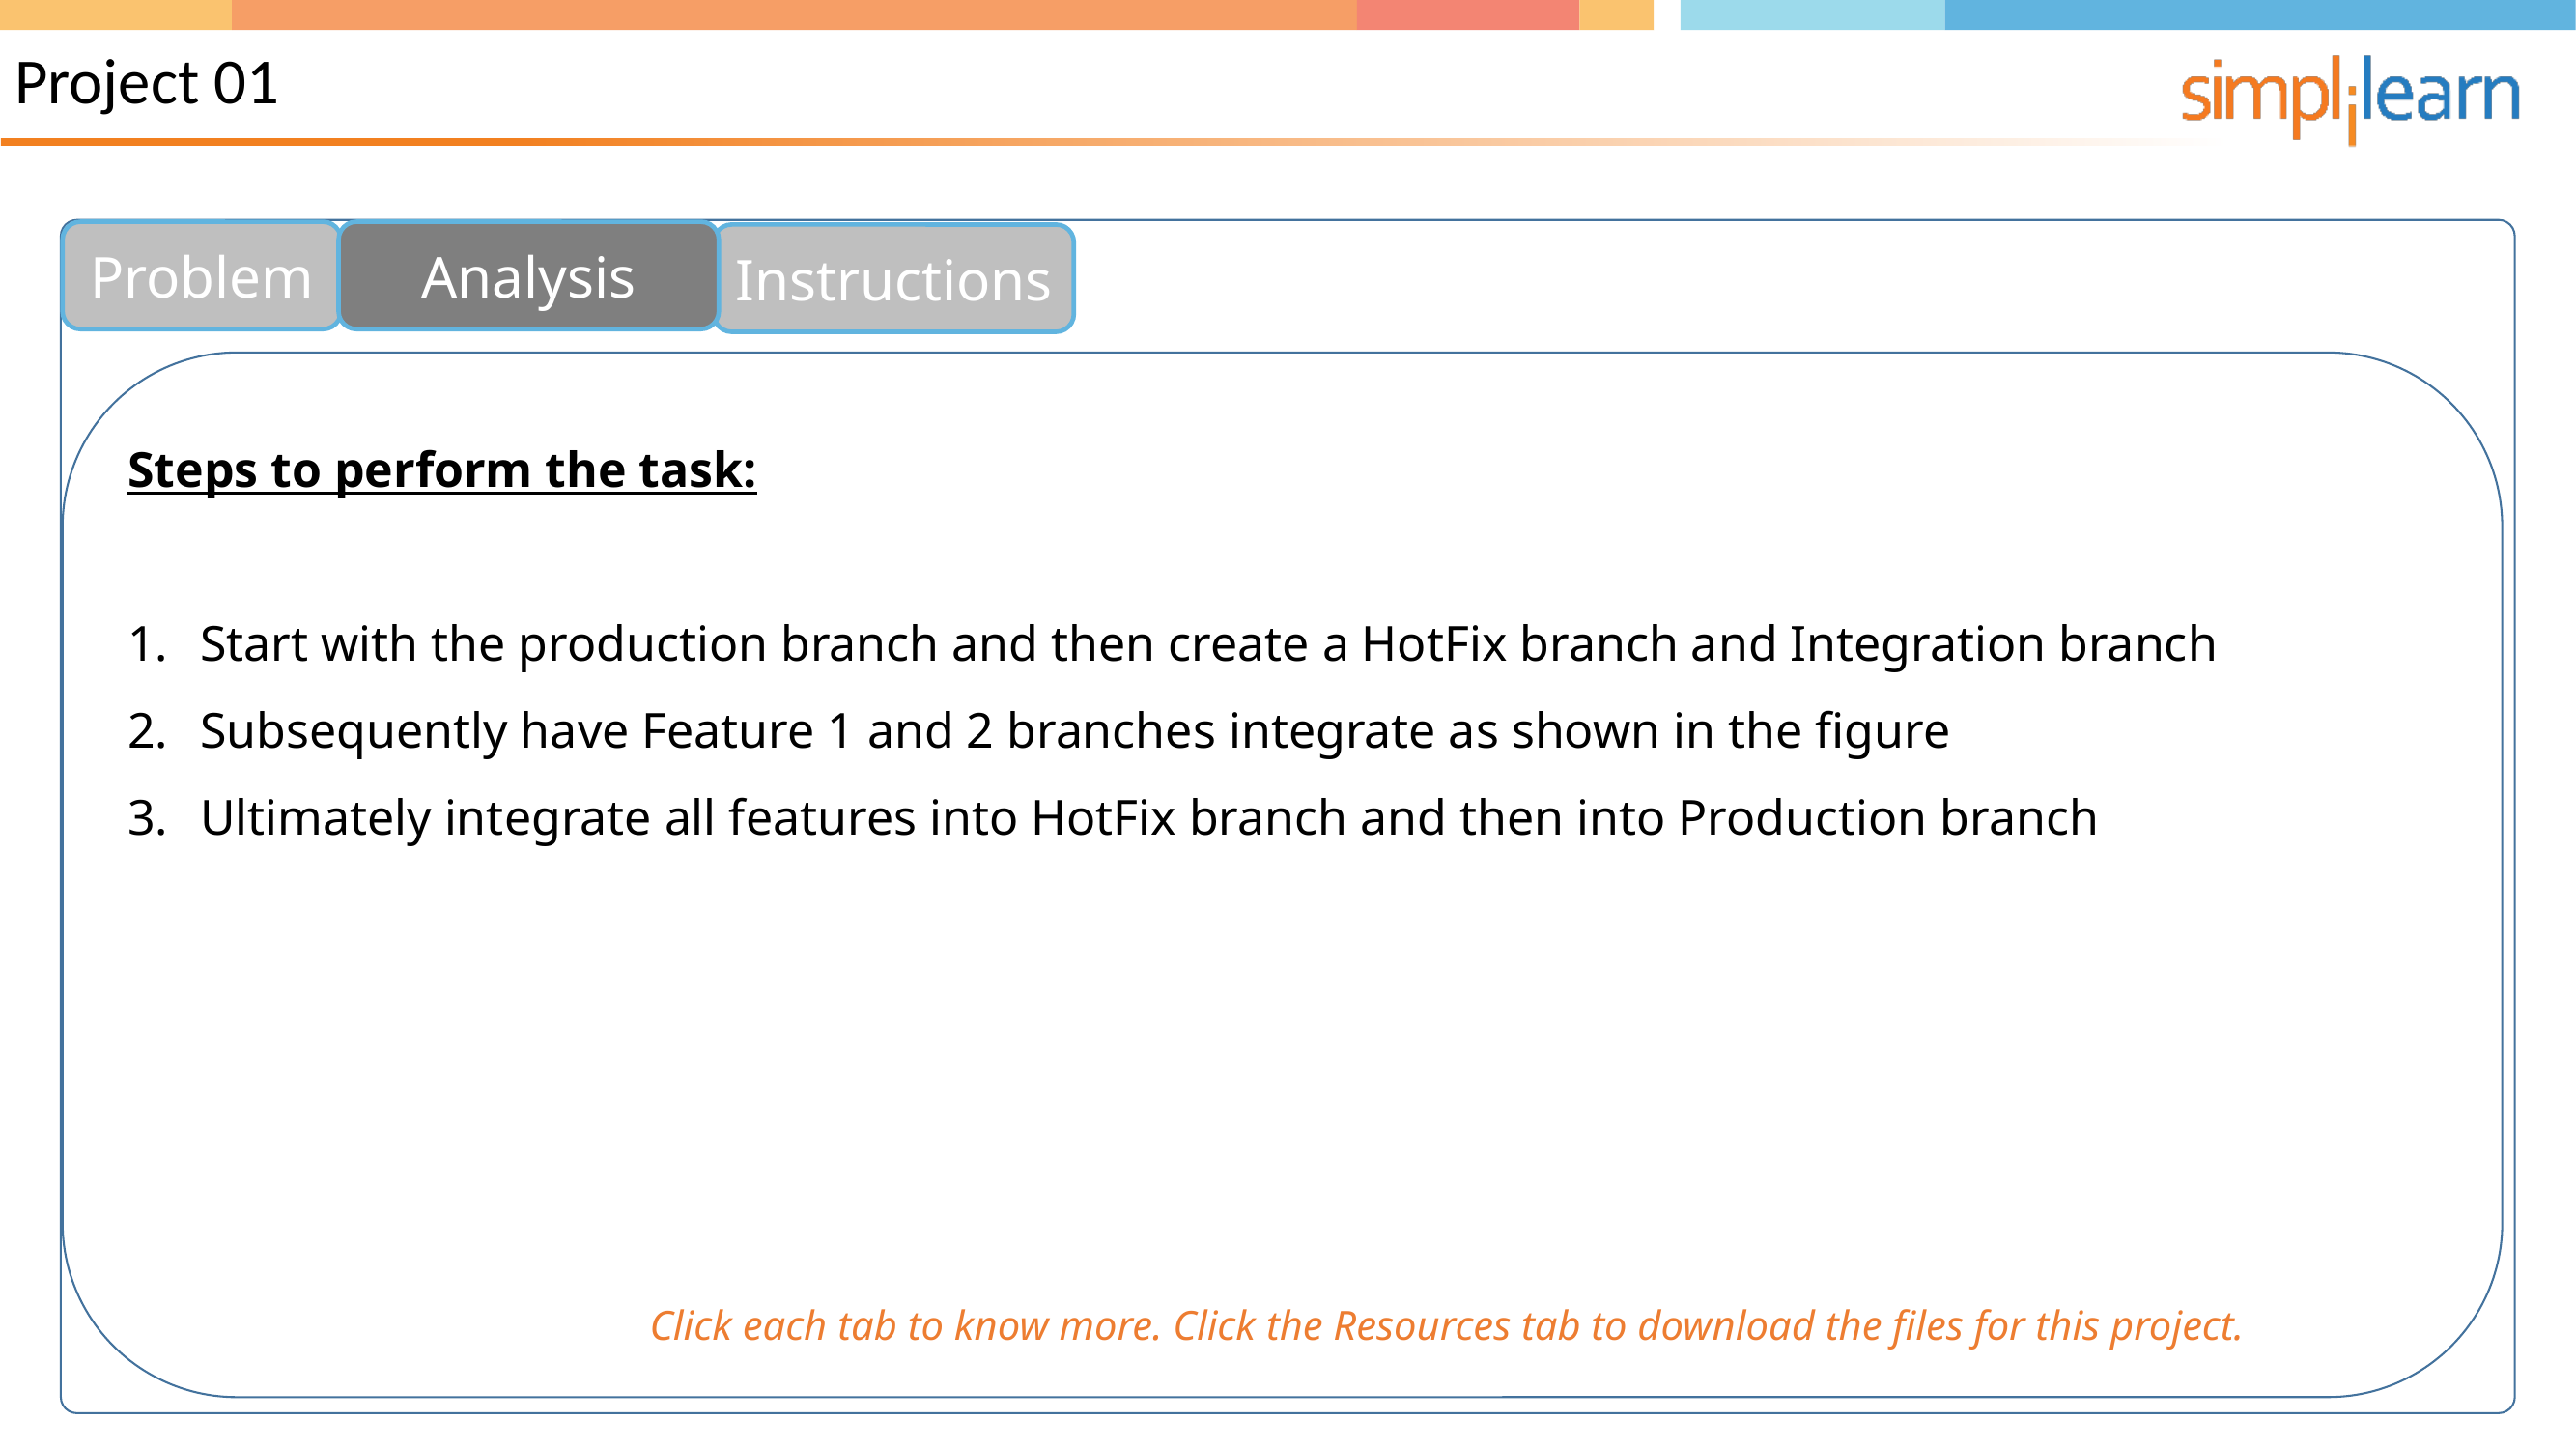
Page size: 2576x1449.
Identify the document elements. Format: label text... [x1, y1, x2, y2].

text_box [59, 218, 2516, 1414]
text_box Steps to perform the task: Start with the production branch and then create a HotFix branch and Integration branch Subsequently have Feature 1 and 2 branches integrate as shown in the figure Ultimately integrate all features into HotFix branch and then into Production branch [61, 351, 2504, 1399]
text_box Click each tab to know more. Click the Resources tab to download the files for this project. [635, 1293, 2392, 1355]
text_box Analysis [337, 220, 721, 330]
picture [2179, 44, 2522, 168]
text_box Problem [61, 220, 340, 330]
list Project 01 [0, 30, 2109, 137]
